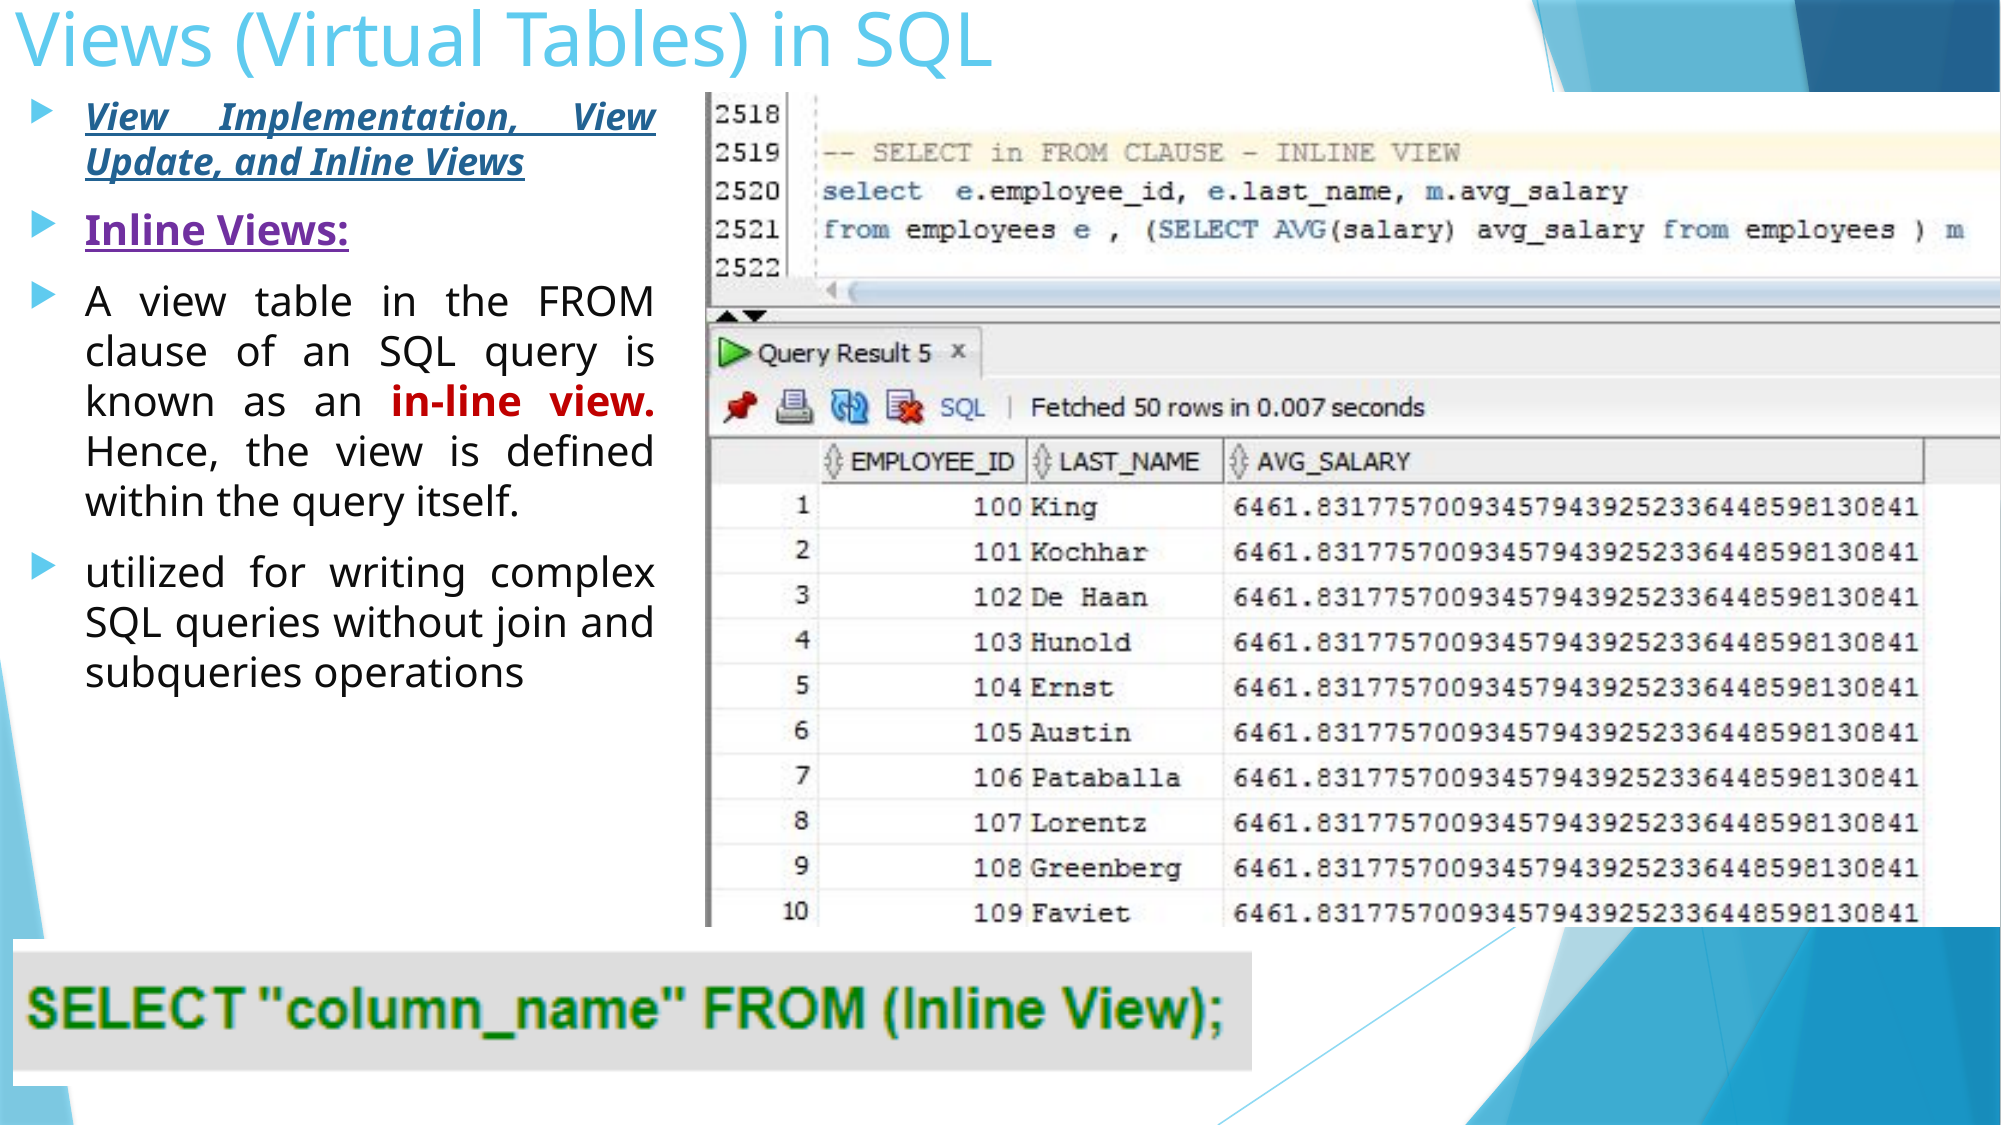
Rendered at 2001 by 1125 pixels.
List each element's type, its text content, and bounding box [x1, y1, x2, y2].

picture [704, 91, 2000, 928]
picture [12, 938, 1252, 1087]
title Views (Virtual Tables) in SQL [0, 0, 1411, 201]
list View Implementation, View Update, and Inline Views Inline Views: A view table in the FROM clause of an SQL query is known as an in-line view. Hence, the view is defined within the query itself. utilized for writing complex SQL queries without join and subqueries operations [13, 85, 671, 879]
